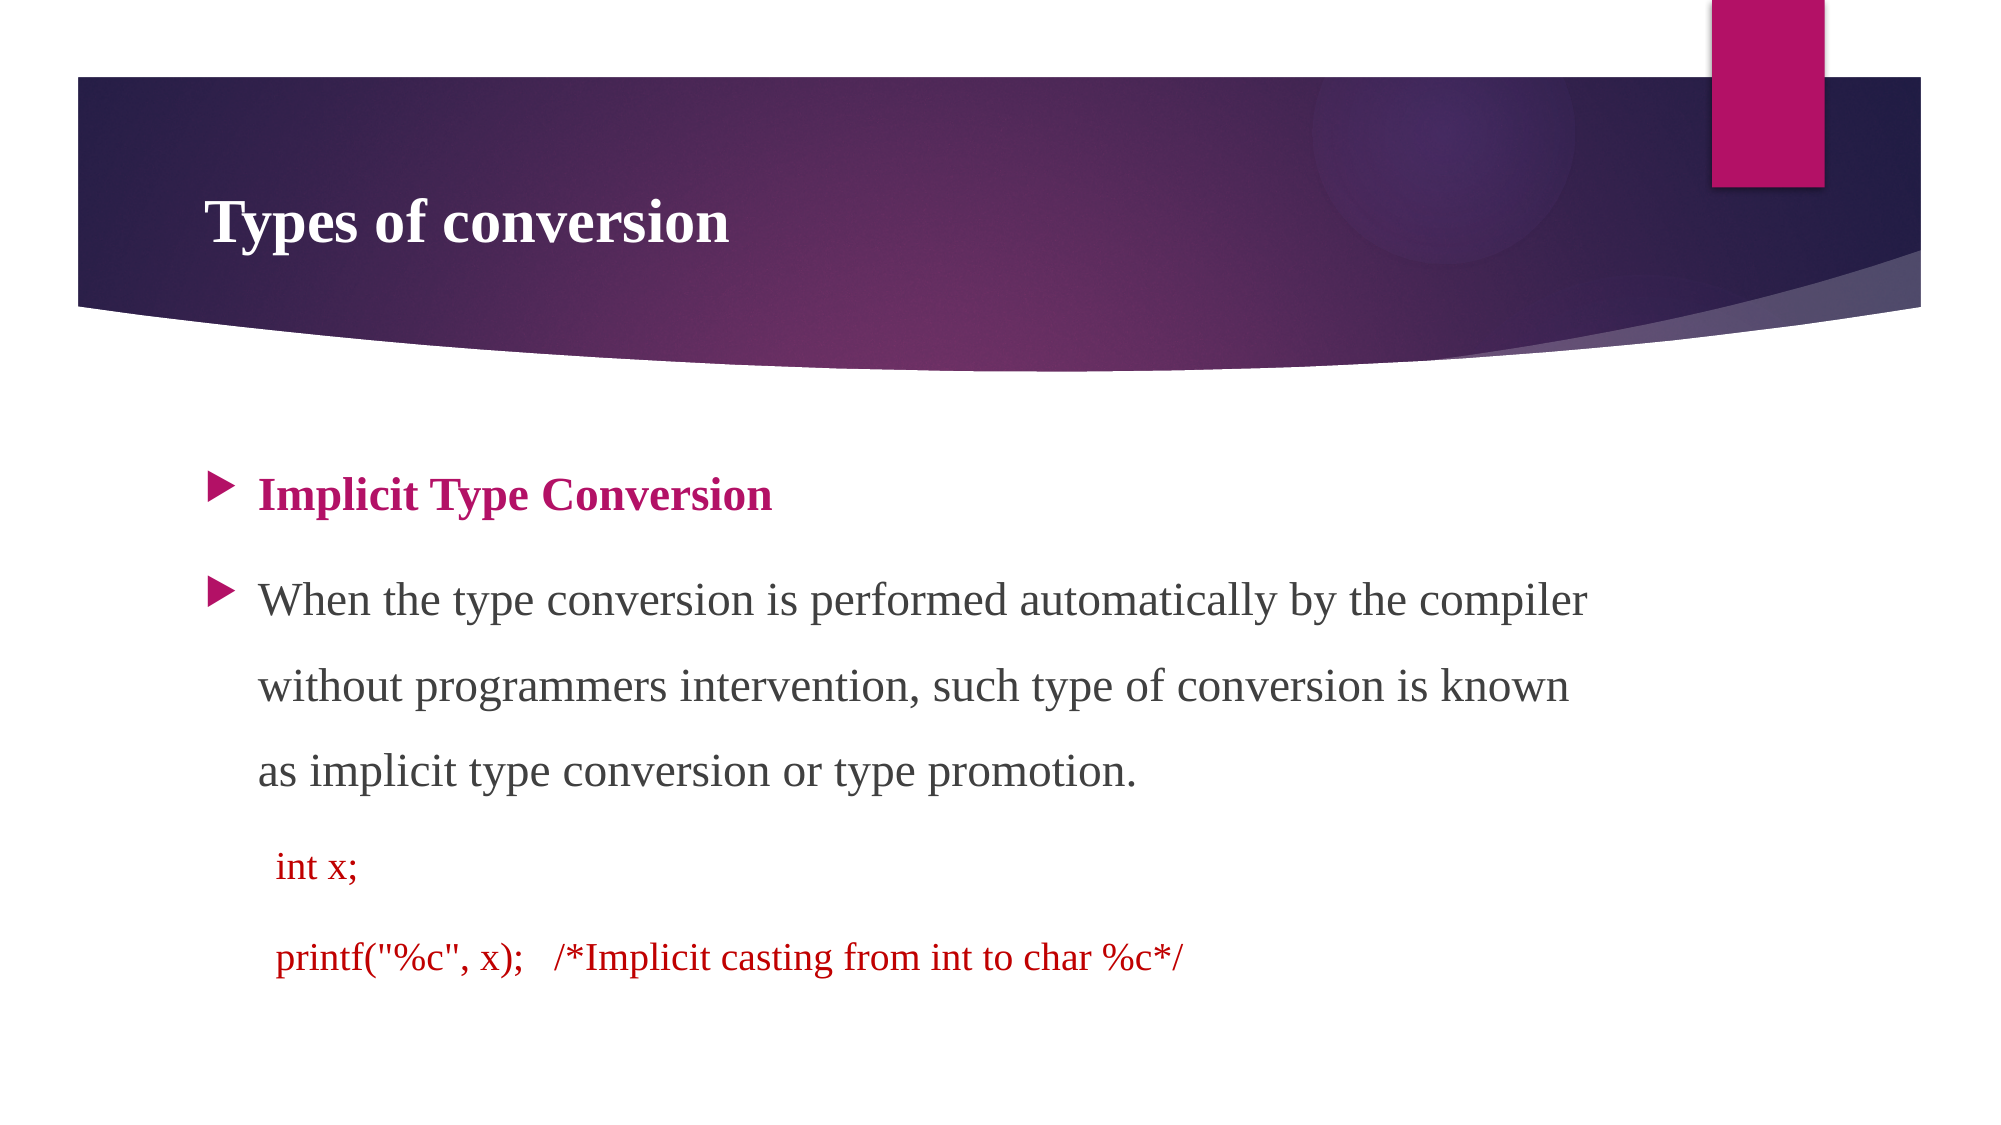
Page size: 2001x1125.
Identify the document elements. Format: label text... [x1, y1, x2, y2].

list Implicit Type Conversion When the type conversion is performed automatically by the compiler without programmers intervention, such type of conversion is known as implicit type conversion or type promotion. int x; printf("%c", x); /*Implicit casting from int to char %c*/ [189, 427, 1638, 988]
title Types of conversion [189, 159, 1627, 276]
